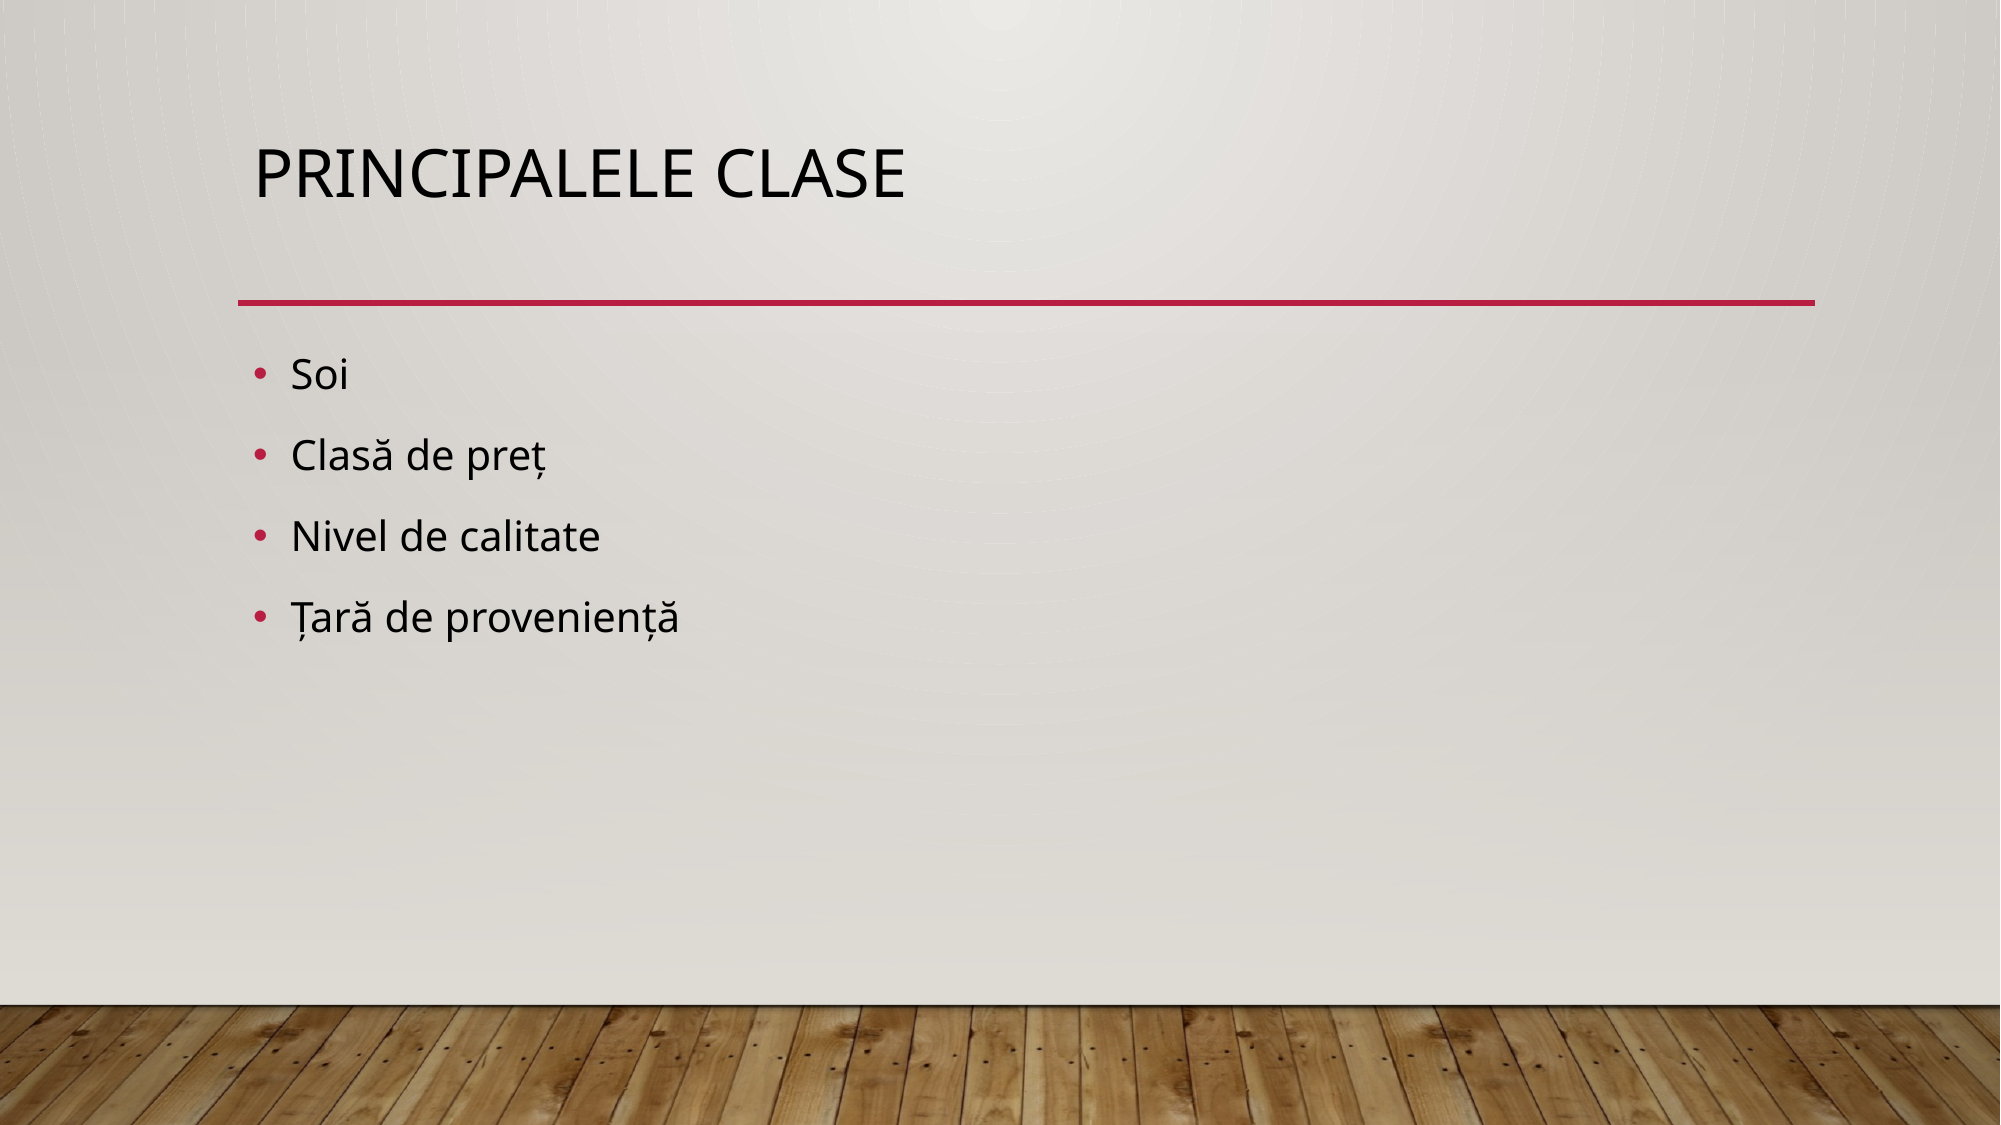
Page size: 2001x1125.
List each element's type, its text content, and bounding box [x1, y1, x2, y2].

title Principalele clase [238, 131, 1814, 305]
list Soi Clasă de preț Nivel de calitate Țară de proveniență [238, 330, 1814, 897]
picture [0, 1005, 2000, 1125]
